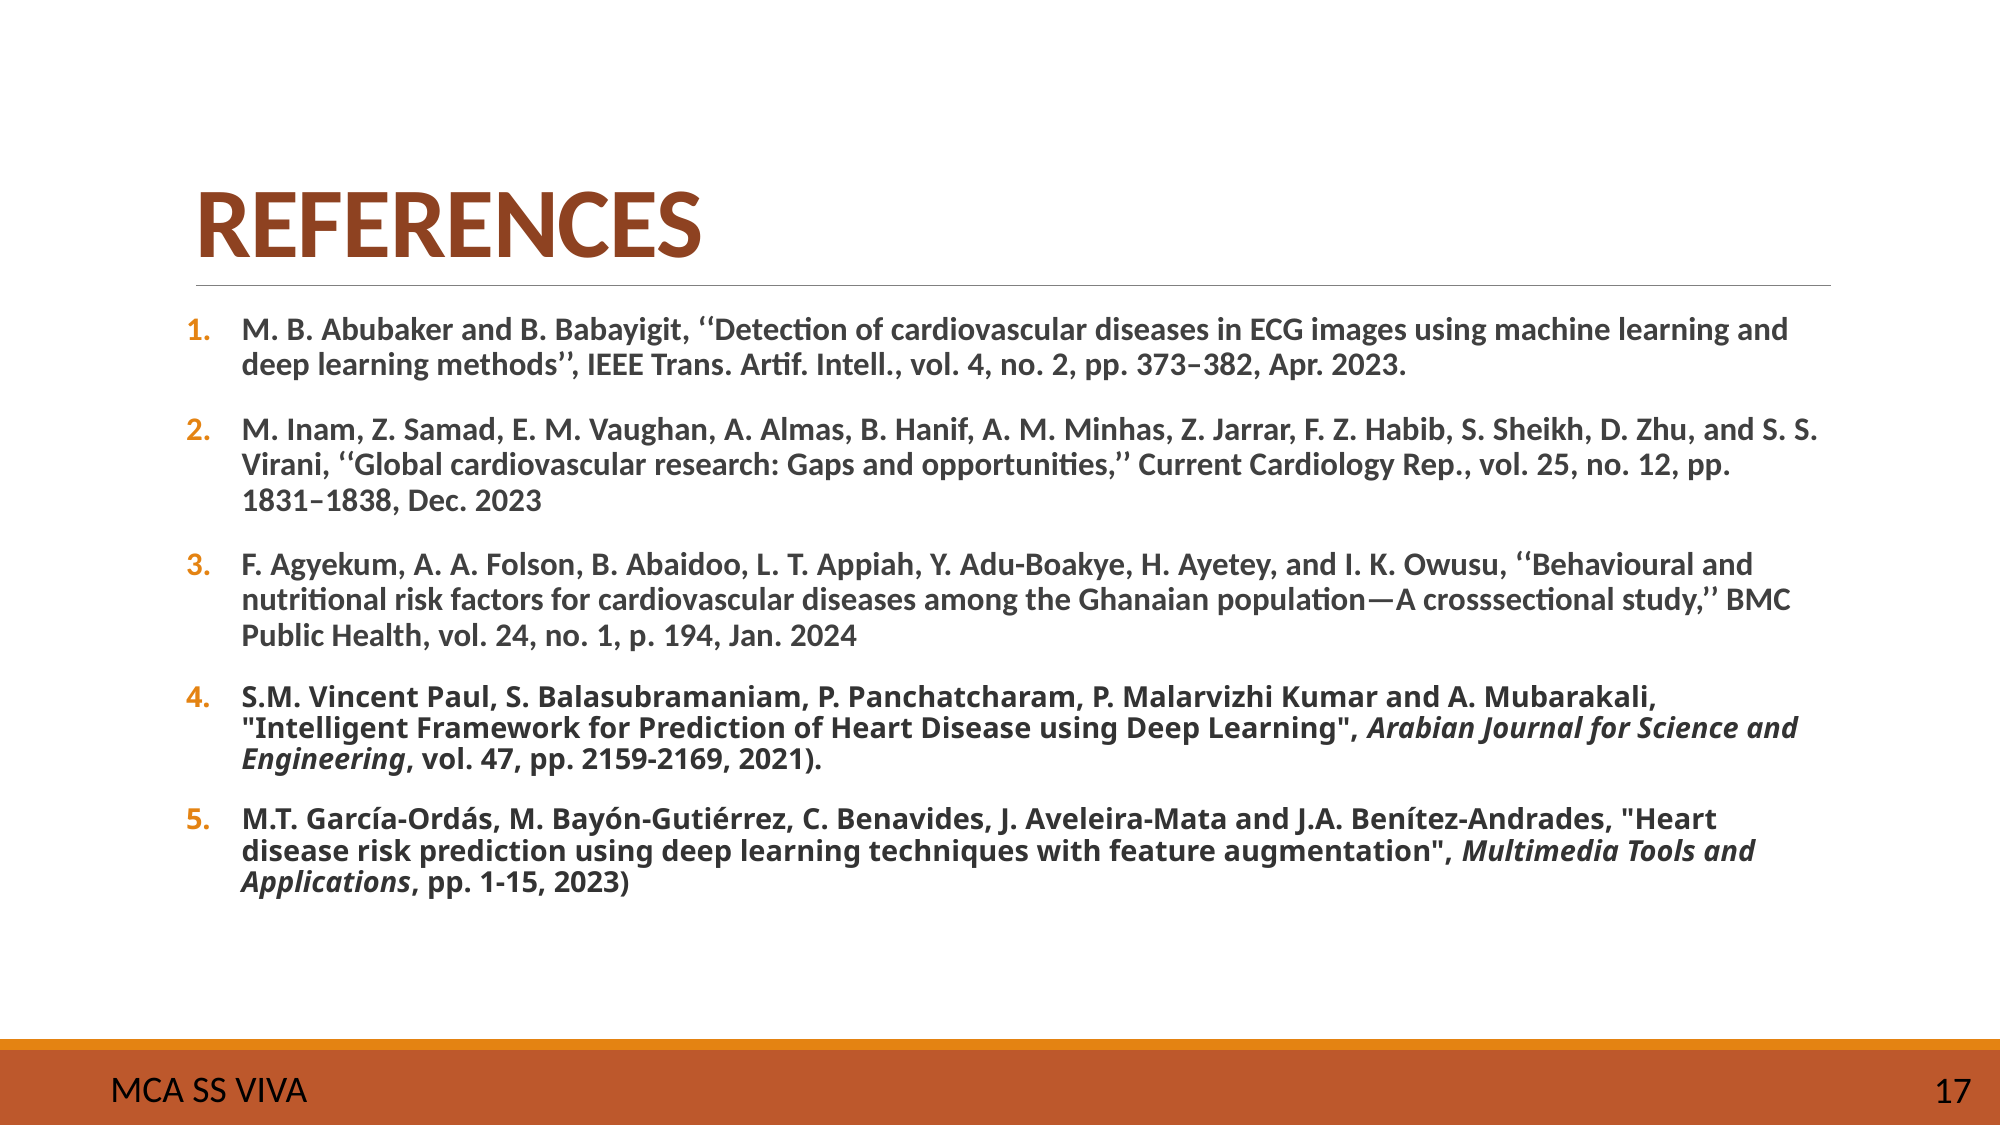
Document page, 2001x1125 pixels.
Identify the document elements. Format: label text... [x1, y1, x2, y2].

title REFERENCES [180, 47, 1830, 285]
text_box 17 [1919, 1058, 2000, 1119]
list M. B. Abubaker and B. Babayigit, ‘‘Detection of cardiovascular diseases in ECG images using machine learning and deep learning methods’’, IEEE Trans. Artif. Intell., vol. 4, no. 2, pp. 373–382, Apr. 2023. M. Inam, Z. Samad, E. M. Vaughan, A. Almas, B. Hanif, A. M. Minhas, Z. Jarrar, F. Z. Habib, S. Sheikh, D. Zhu, and S. S. Virani, ‘‘Global cardiovascular research: Gaps and opportunities,’’ Current Cardiology Rep., vol. 25, no. 12, pp. 1831–1838, Dec. 2023 F. Agyekum, A. A. Folson, B. Abaidoo, L. T. Appiah, Y. Adu-Boakye, H. Ayetey, and I. K. Owusu, ‘‘Behavioural and nutritional risk factors for cardiovascular diseases among the Ghanaian population—A crosssectional study,’’ BMC Public Health, vol. 24, no. 1, p. 194, Jan. 2024 S.M. Vincent Paul, S. Balasubramaniam, P. Panchatcharam, P. Malarvizhi Kumar and A. Mubarakali, "Intelligent Framework for Prediction of Heart Disease using Deep Learning", Arabian Journal for Science and Engineering, vol. 47, pp. 2159-2169, 2021). M.T. García-Ordás, M. Bayón-Gutiérrez, C. Benavides, J. Aveleira-Mata and J.A. Benítez-Andrades, "Heart disease risk prediction using deep learning techniques with feature augmentation", Multimedia Tools and Applications, pp. 1-15, 2023) [186, 304, 1824, 911]
text_box MCA SS VIVA [95, 1057, 658, 1118]
